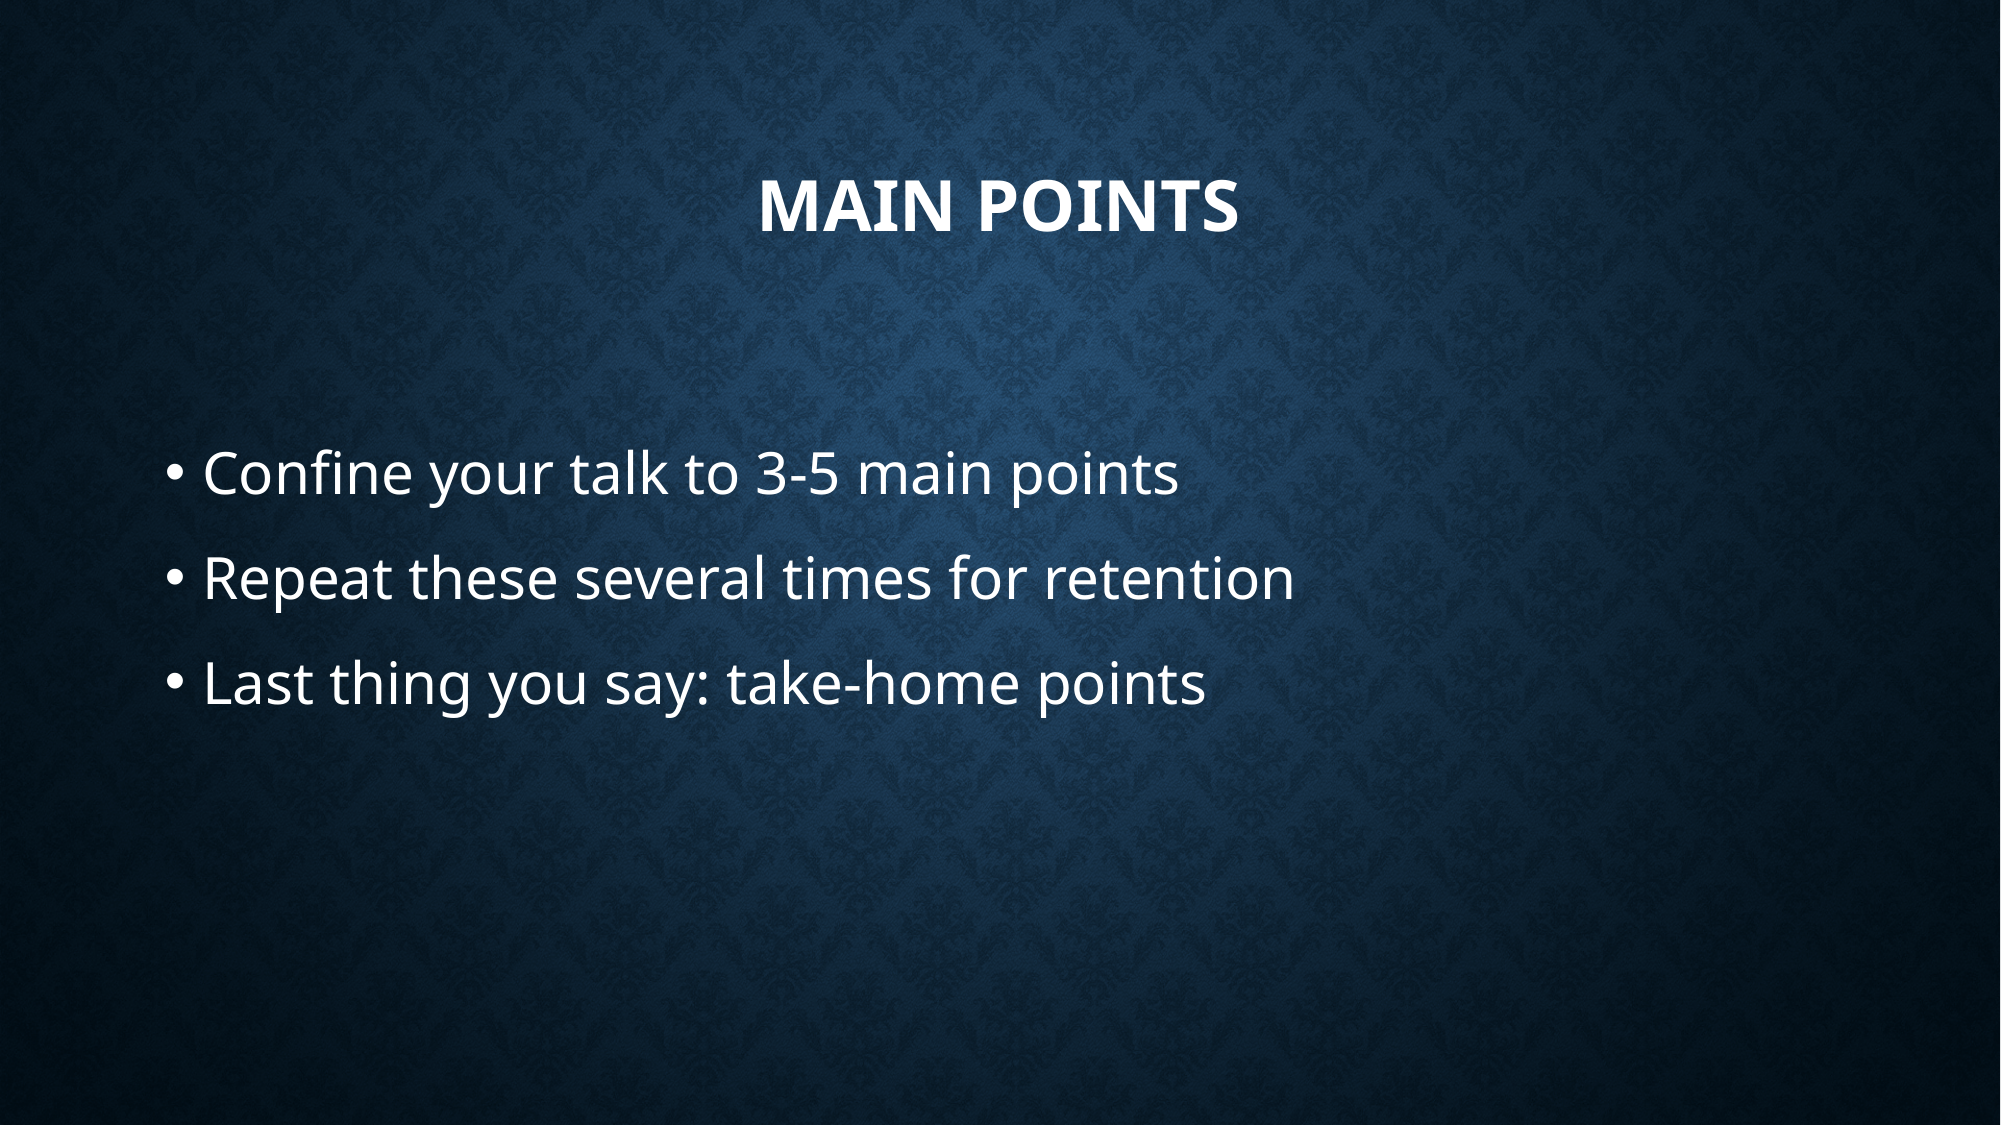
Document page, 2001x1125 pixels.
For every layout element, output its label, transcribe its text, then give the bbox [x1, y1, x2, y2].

title Main Points [149, 99, 1849, 318]
list Confine your talk to 3-5 main points Repeat these several times for retention Last thing you say: take-home points [149, 343, 1849, 950]
